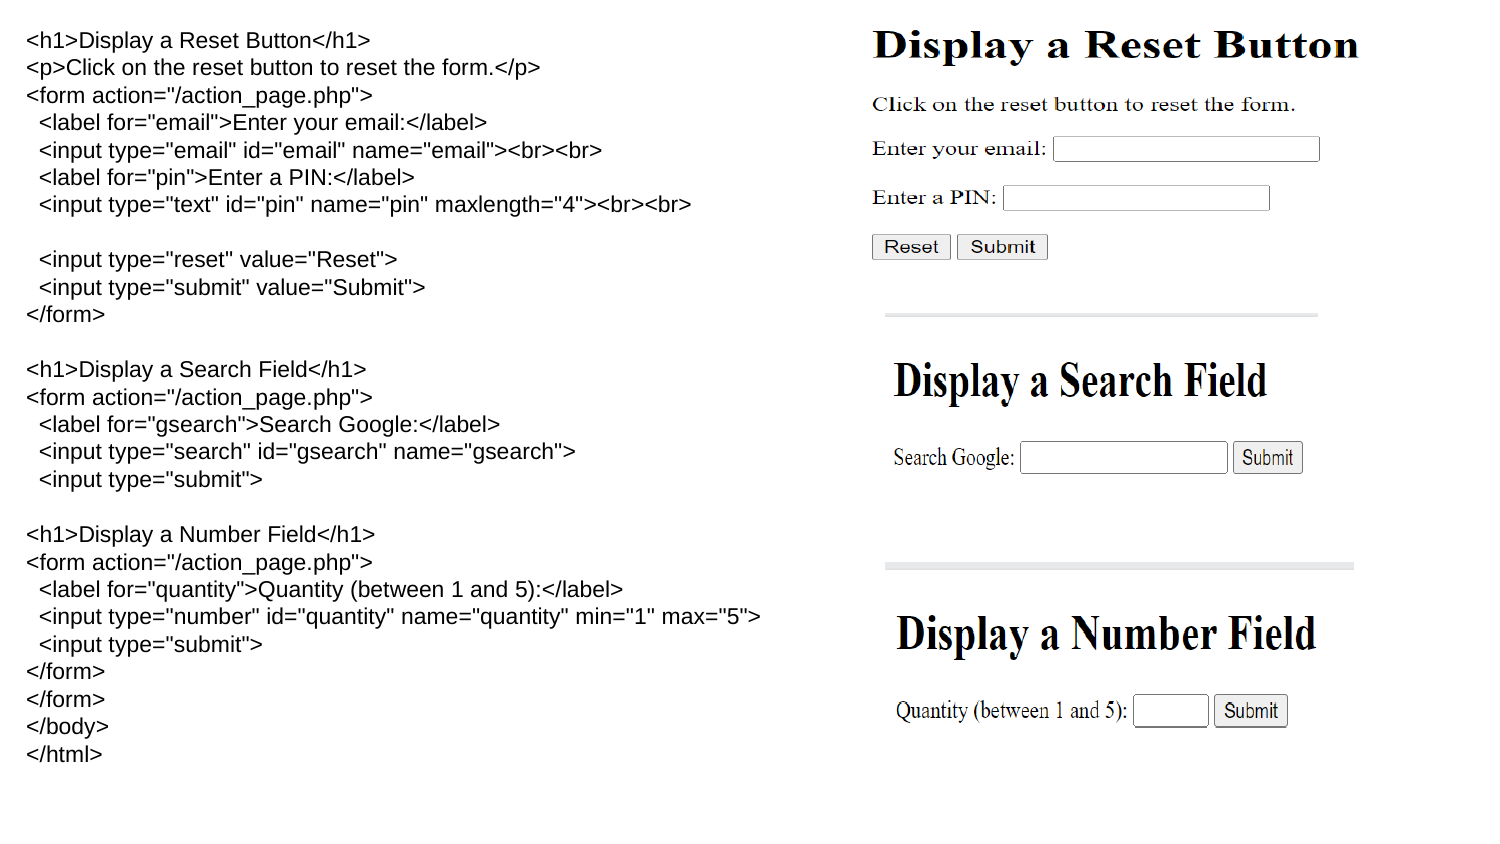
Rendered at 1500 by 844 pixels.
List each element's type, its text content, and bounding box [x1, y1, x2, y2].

picture [885, 562, 1354, 776]
picture [869, 0, 1384, 264]
picture [885, 313, 1319, 500]
text_box <h1>Display a Reset Button</h1> <p>Click on the reset button to reset the form.</p> <form action="/action_page.php"> <label for="email">Enter your email:</label> <input type="email" id="email" name="email"><br><br> <label for="pin">Enter a PIN:</label> <input type="text" id="pin" name="pin" maxlength="4"><br><br> <input type="reset" value="Reset"> <input type="submit" value="Submit"> </form> <h1>Display a Search Field</h1> <form action="/action_page.php"> <label for="gsearch">Search Google:</label> <input type="search" id="gsearch" name="gsearch"> <input type="submit"> <h1>Display a Number Field</h1> <form action="/action_page.php"> <label for="quantity">Quantity (between 1 and 5):</label> <input type="number" id="quantity" name="quantity" min="1" max="5"> <input type="submit"> </form> </form> </body> </html> [11, 17, 1127, 802]
